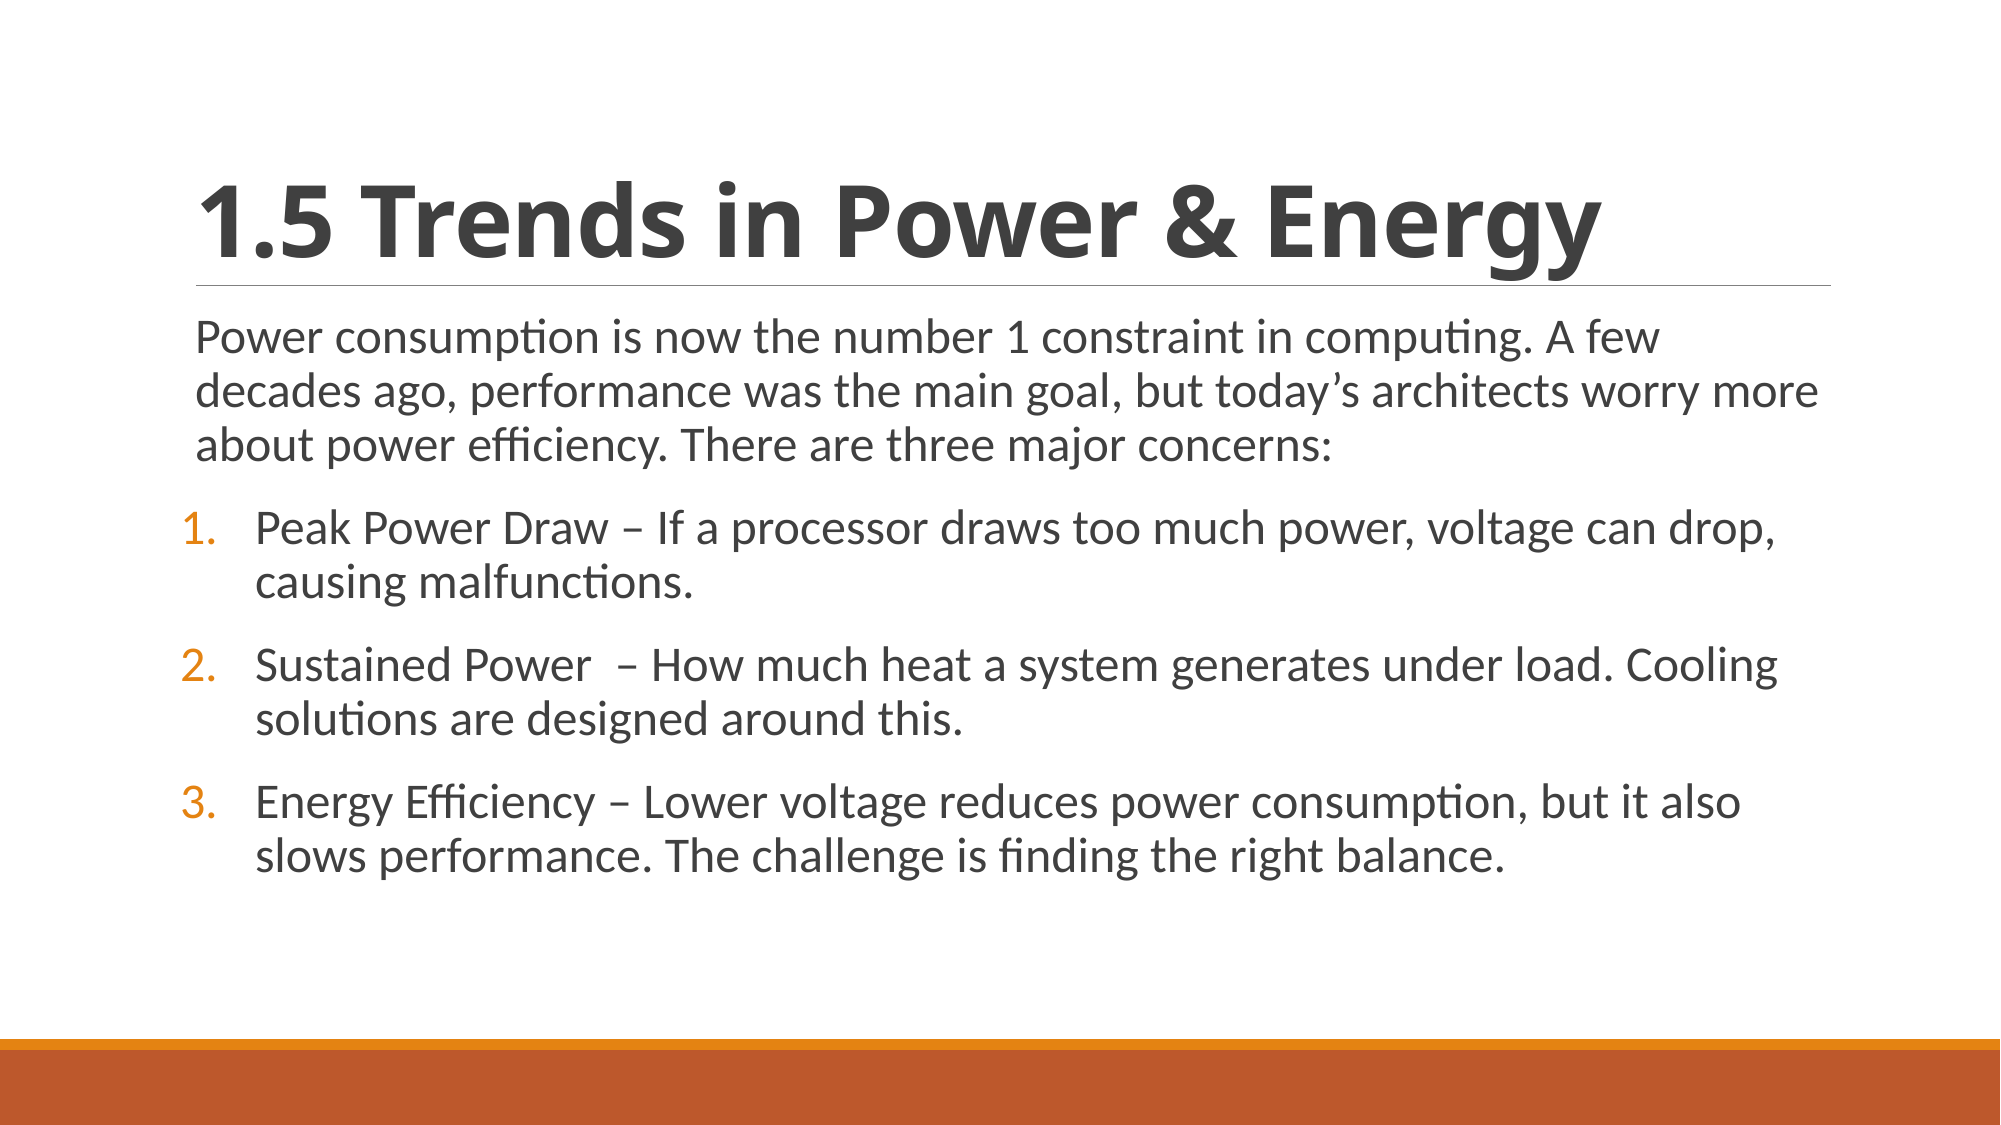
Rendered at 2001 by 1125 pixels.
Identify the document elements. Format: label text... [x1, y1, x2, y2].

list Power consumption is now the number 1 constraint in computing. A few decades ago, performance was the main goal, but today’s architects worry more about power efficiency. There are three major concerns: Peak Power Draw – If a processor draws too much power, voltage can drop, causing malfunctions. Sustained Power – How much heat a system generates under load. Cooling solutions are designed around this. Energy Efficiency – Lower voltage reduces power consumption, but it also slows performance. The challenge is finding the right balance. [180, 302, 1830, 963]
title 1.5 Trends in Power & Energy [180, 47, 1830, 285]
